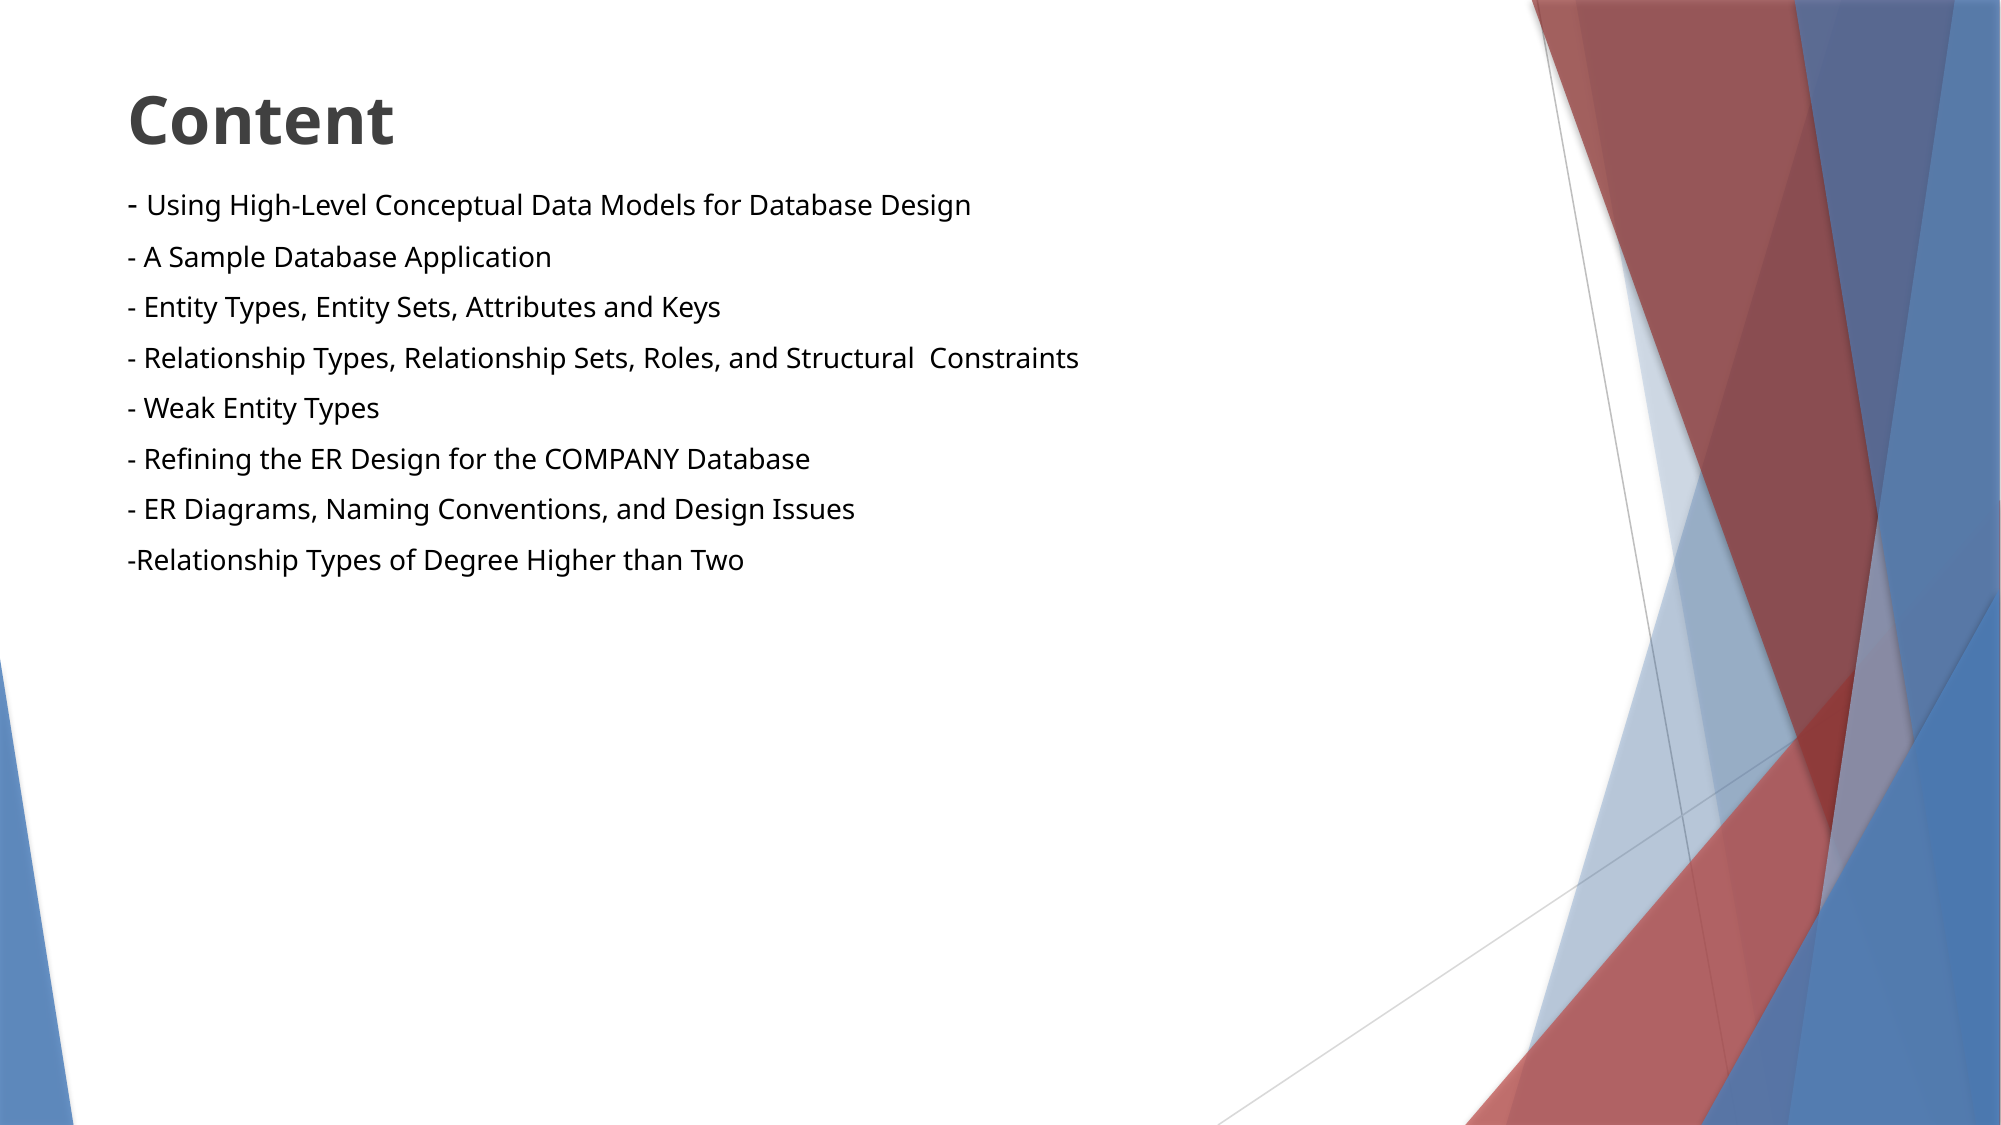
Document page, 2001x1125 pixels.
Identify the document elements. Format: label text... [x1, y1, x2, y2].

title - Using High-Level Conceptual Data Models for Database Design - A Sample Database Application - Entity Types, Entity Sets, Attributes and Keys - Relationship Types, Relationship Sets, Roles, and Structural Constraints - Weak Entity Types - Refining the ER Design for the COMPANY Database - ER Diagrams, Naming Conventions, and Design Issues -Relationship Types of Degree Higher than Two [112, 156, 1603, 834]
list Content [112, 70, 1513, 264]
